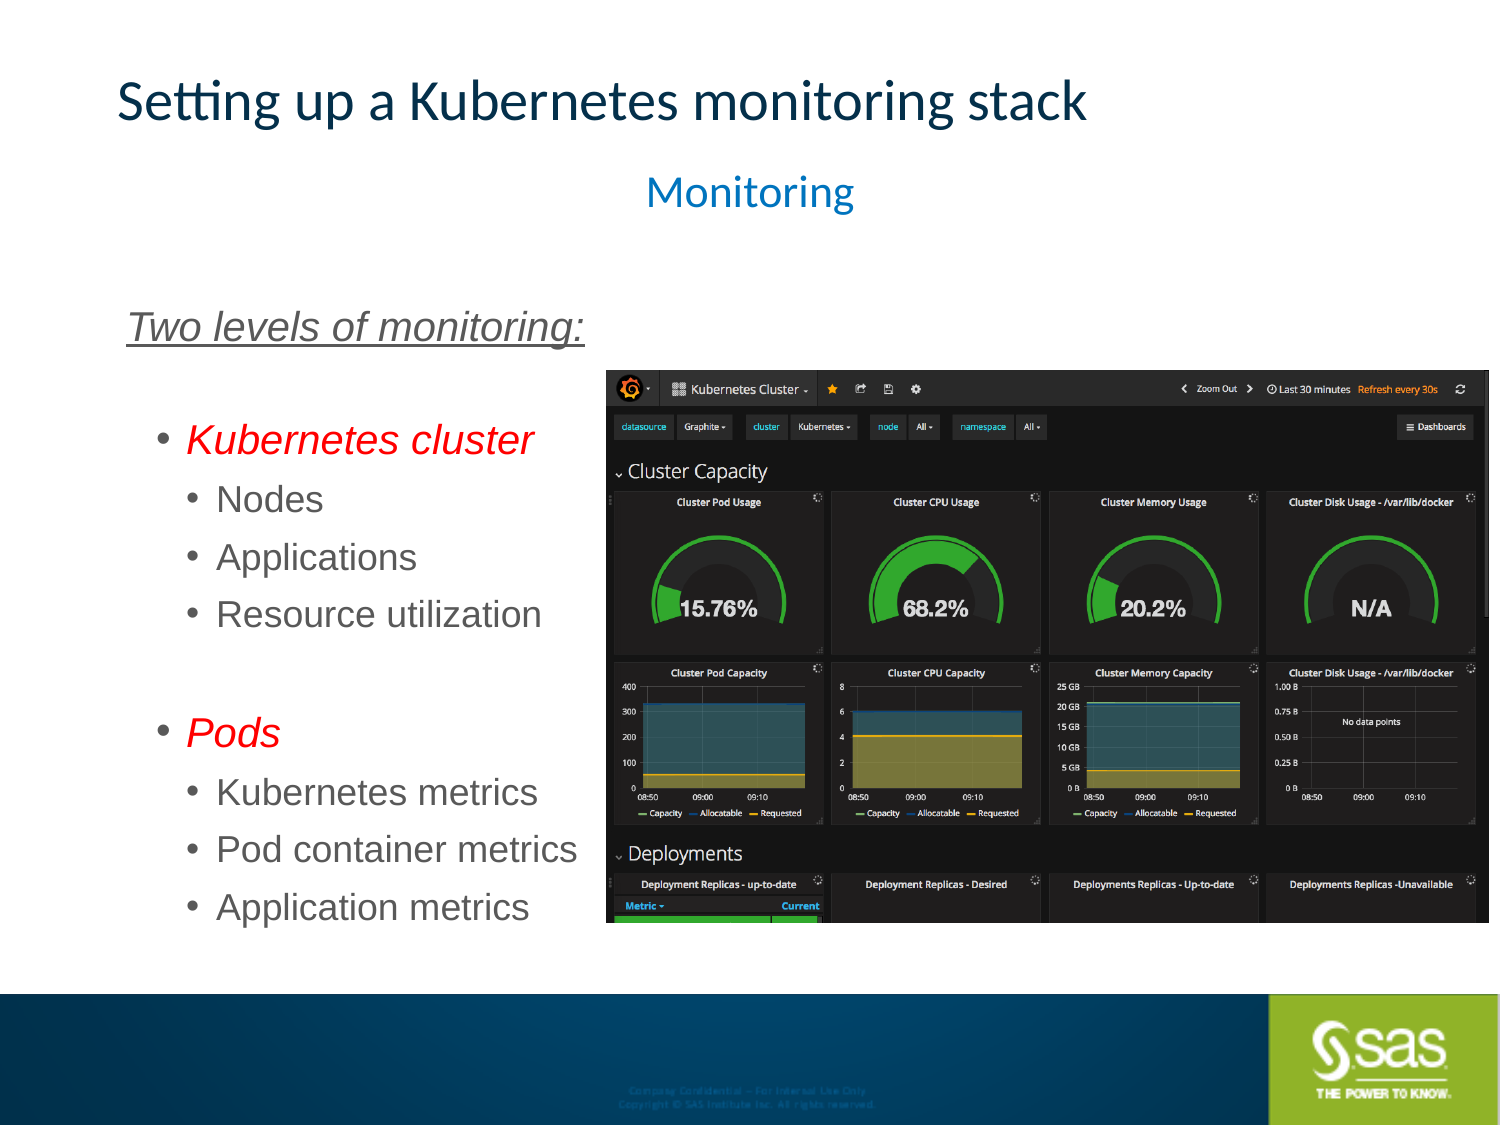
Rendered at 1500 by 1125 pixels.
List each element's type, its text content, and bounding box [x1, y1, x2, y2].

picture [0, 994, 1500, 1125]
title Setting up a Kubernetes monitoring stack [102, 60, 1398, 135]
picture [605, 370, 1490, 923]
list Two levels of monitoring: Kubernetes cluster Nodes Applications Resource utilization Pods Kubernetes metrics Pod container metrics Application metrics [50, 292, 1346, 991]
list Monitoring [102, 135, 1398, 243]
